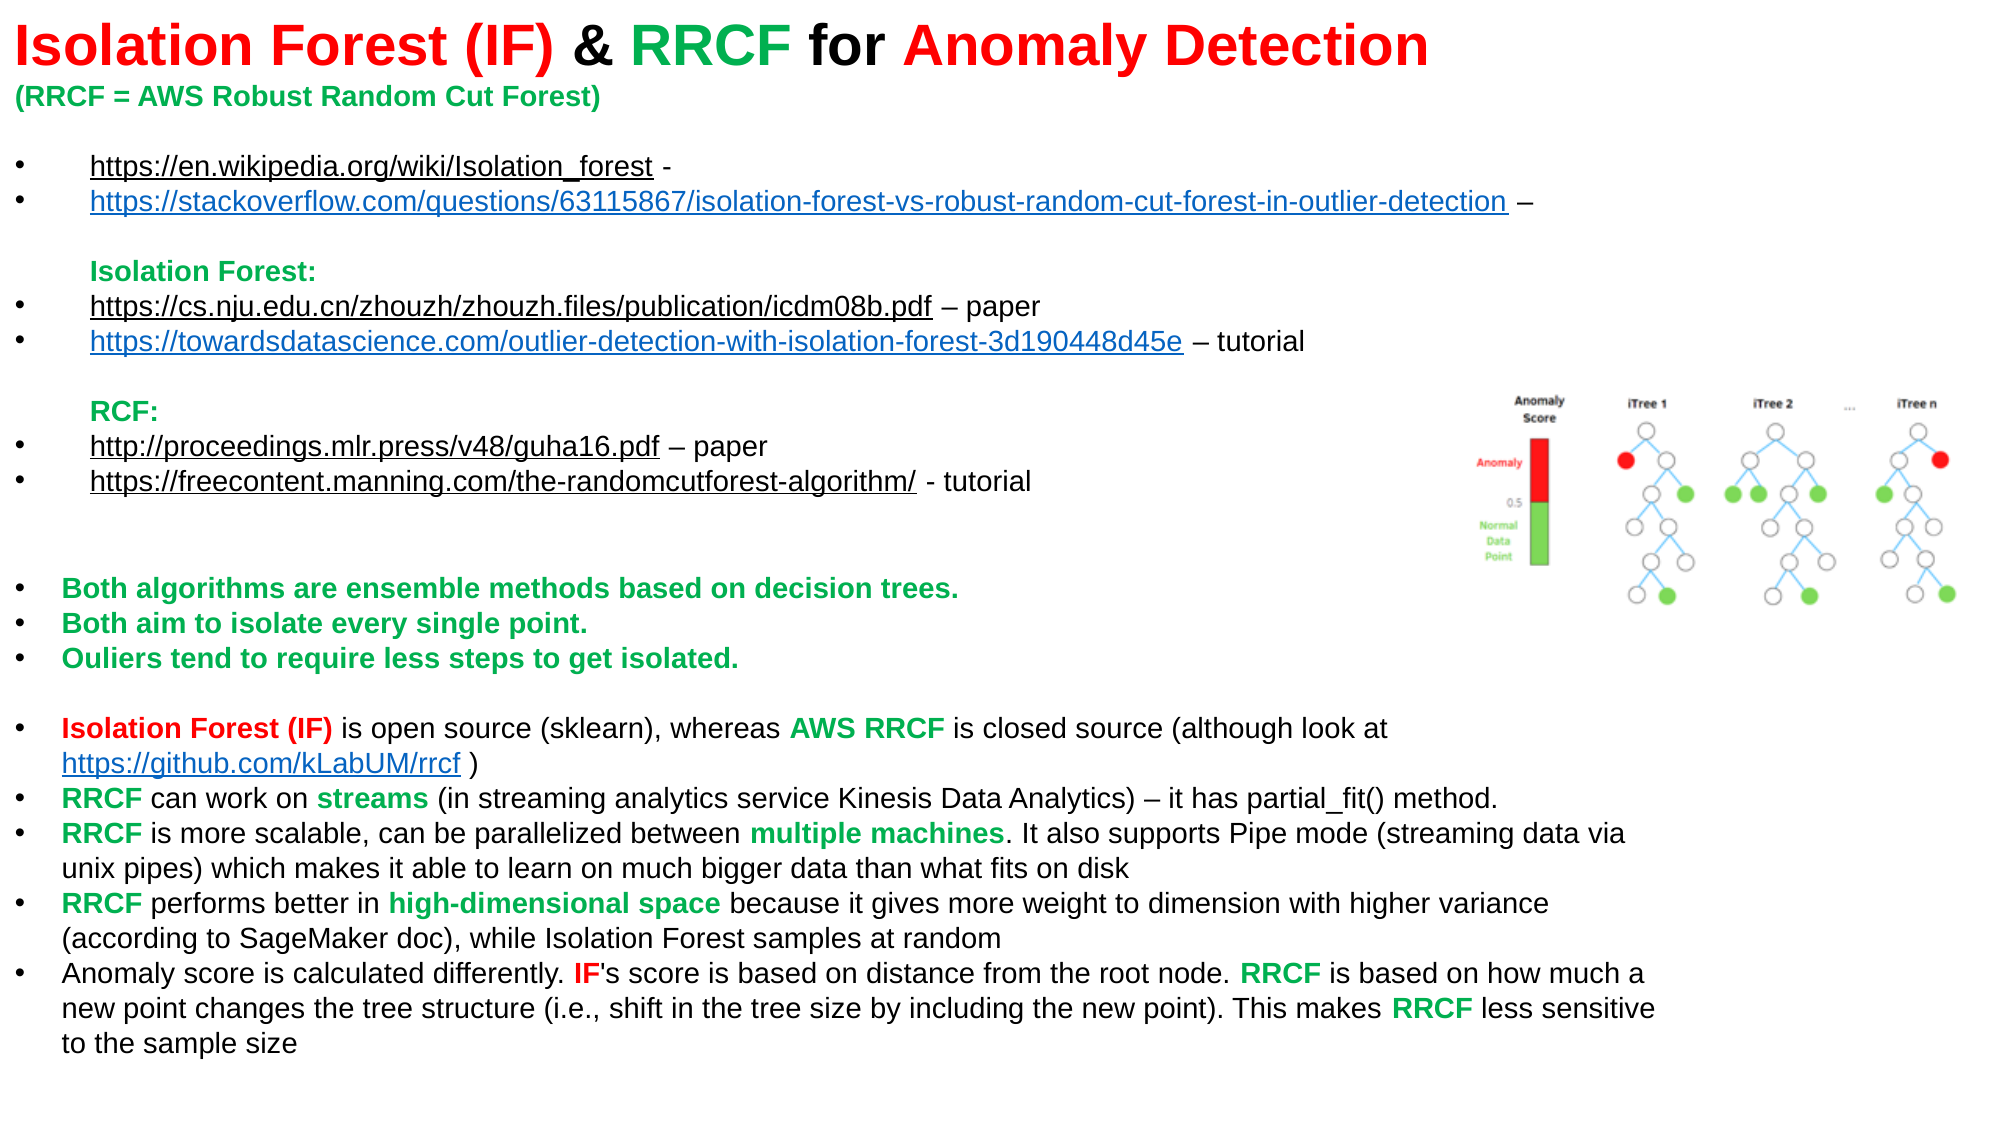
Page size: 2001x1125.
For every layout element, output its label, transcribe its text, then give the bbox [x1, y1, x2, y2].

text_box Both algorithms are ensemble methods based on decision trees. Both aim to isolate every single point. Ouliers tend to require less steps to get isolated. Isolation Forest (IF) is open source (sklearn), whereas AWS RRCF is closed source (although look at https://github.com/kLabUM/rrcf ) RRCF can work on streams (in streaming analytics service Kinesis Data Analytics) – it has partial_fit() method. RRCF is more scalable, can be parallelized between multiple machines. It also supports Pipe mode (streaming data via unix pipes) which makes it able to learn on much bigger data than what fits on disk RRCF performs better in high-dimensional space because it gives more weight to dimension with higher variance (according to SageMaker doc), while Isolation Forest samples at random Anomaly score is calculated differently. IF's score is based on distance from the root node. RRCF is based on how much a new point changes the tree structure (i.e., shift in the tree size by including the new point). This makes RRCF less sensitive to the sample size [0, 562, 1689, 1067]
text_box Isolation Forest (IF) & RRCF for Anomaly Detection (RRCF = AWS Robust Random Cut Forest) https://en.wikipedia.org/wiki/Isolation_forest - https://stackoverflow.com/questions/63115867/isolation-forest-vs-robust-random-cut-forest-in-outlier-detection – Isolation Forest: https://cs.nju.edu.cn/zhouzh/zhouzh.files/publication/icdm08b.pdf – paper https://towardsdatascience.com/outlier-detection-with-isolation-forest-3d190448d45e – tutorial RCF: http://proceedings.mlr.press/v48/guha16.pdf – paper https://freecontent.manning.com/the-randomcutforest-algorithm/ - tutorial [0, 0, 1586, 540]
picture [1473, 390, 1960, 611]
